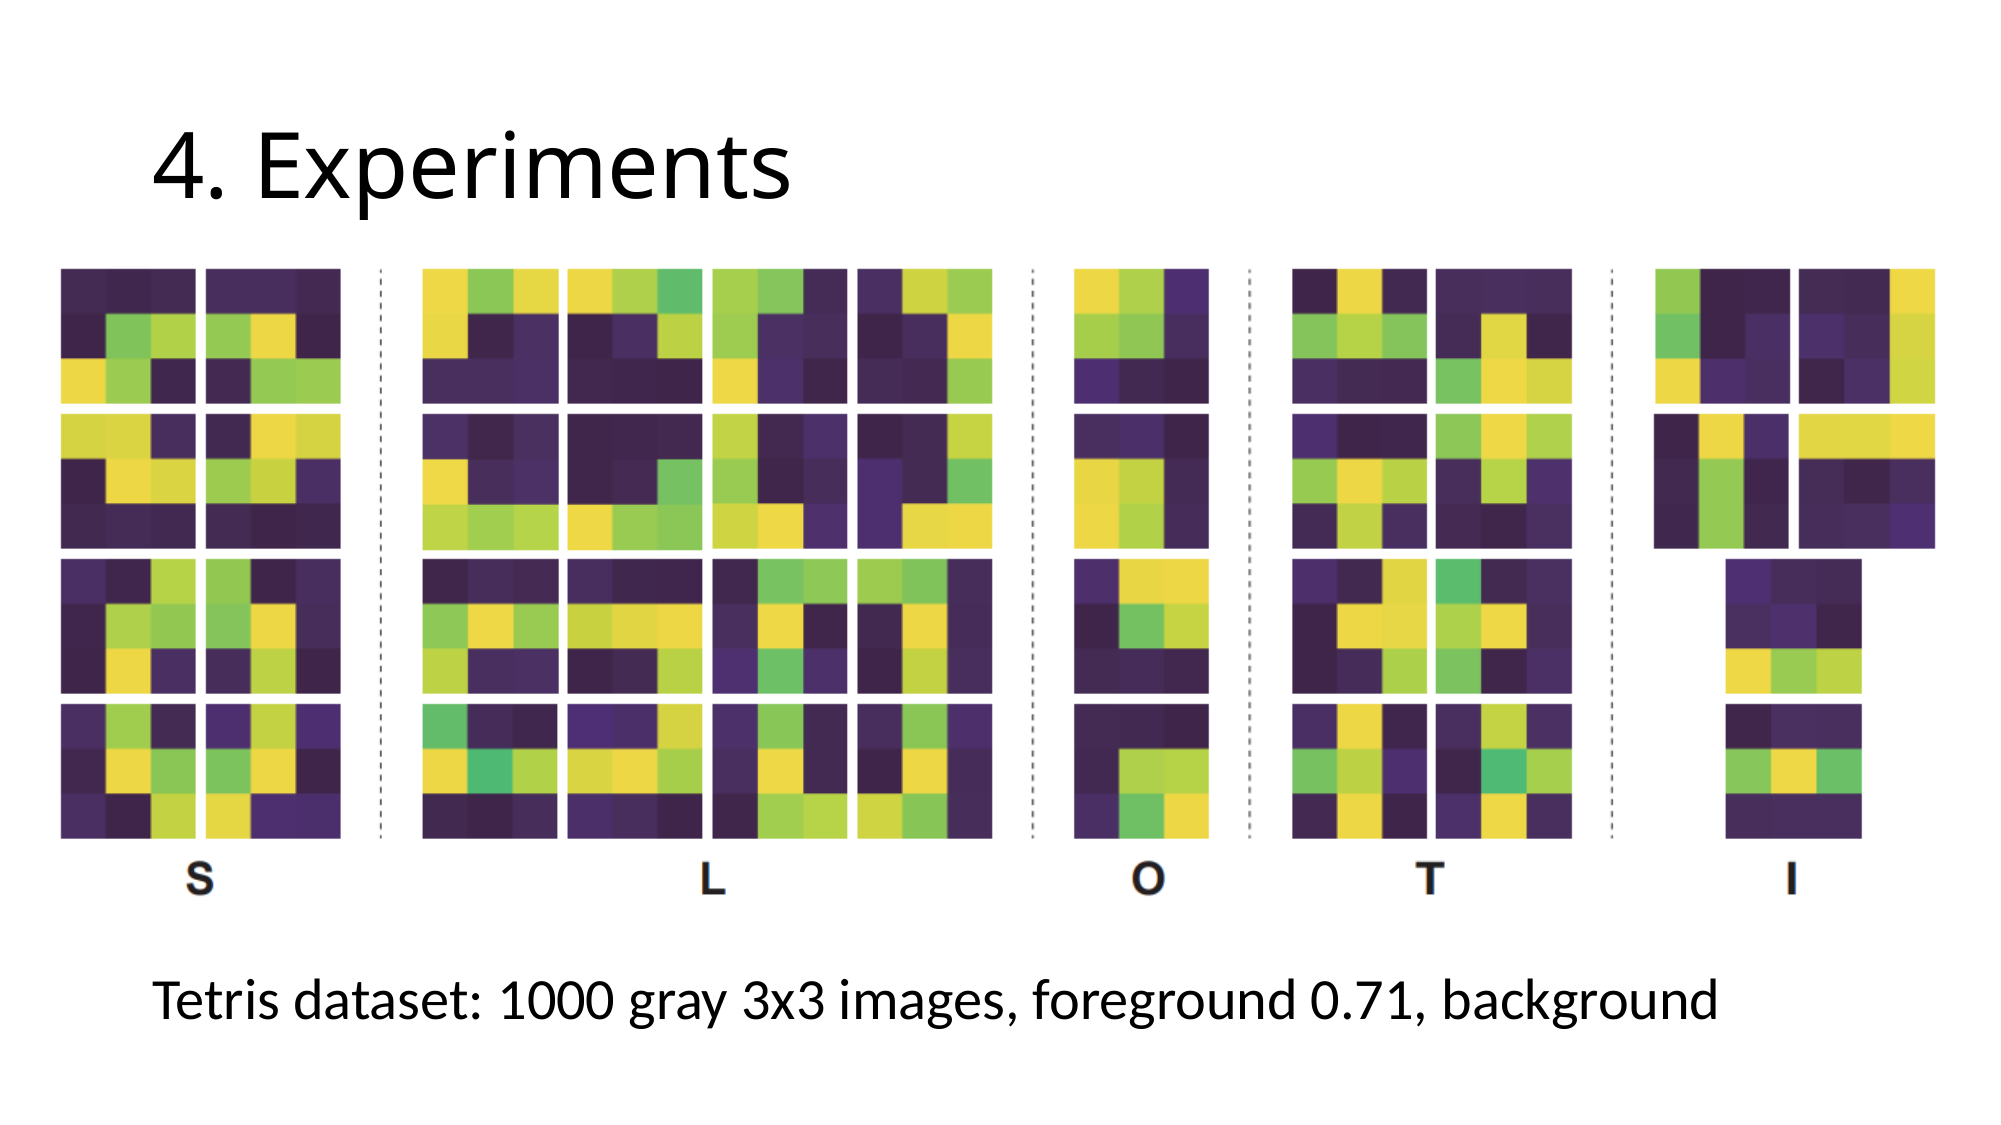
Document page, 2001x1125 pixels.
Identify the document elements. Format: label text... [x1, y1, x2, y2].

picture [47, 240, 1953, 913]
title 4. Experiments [137, 59, 1863, 240]
